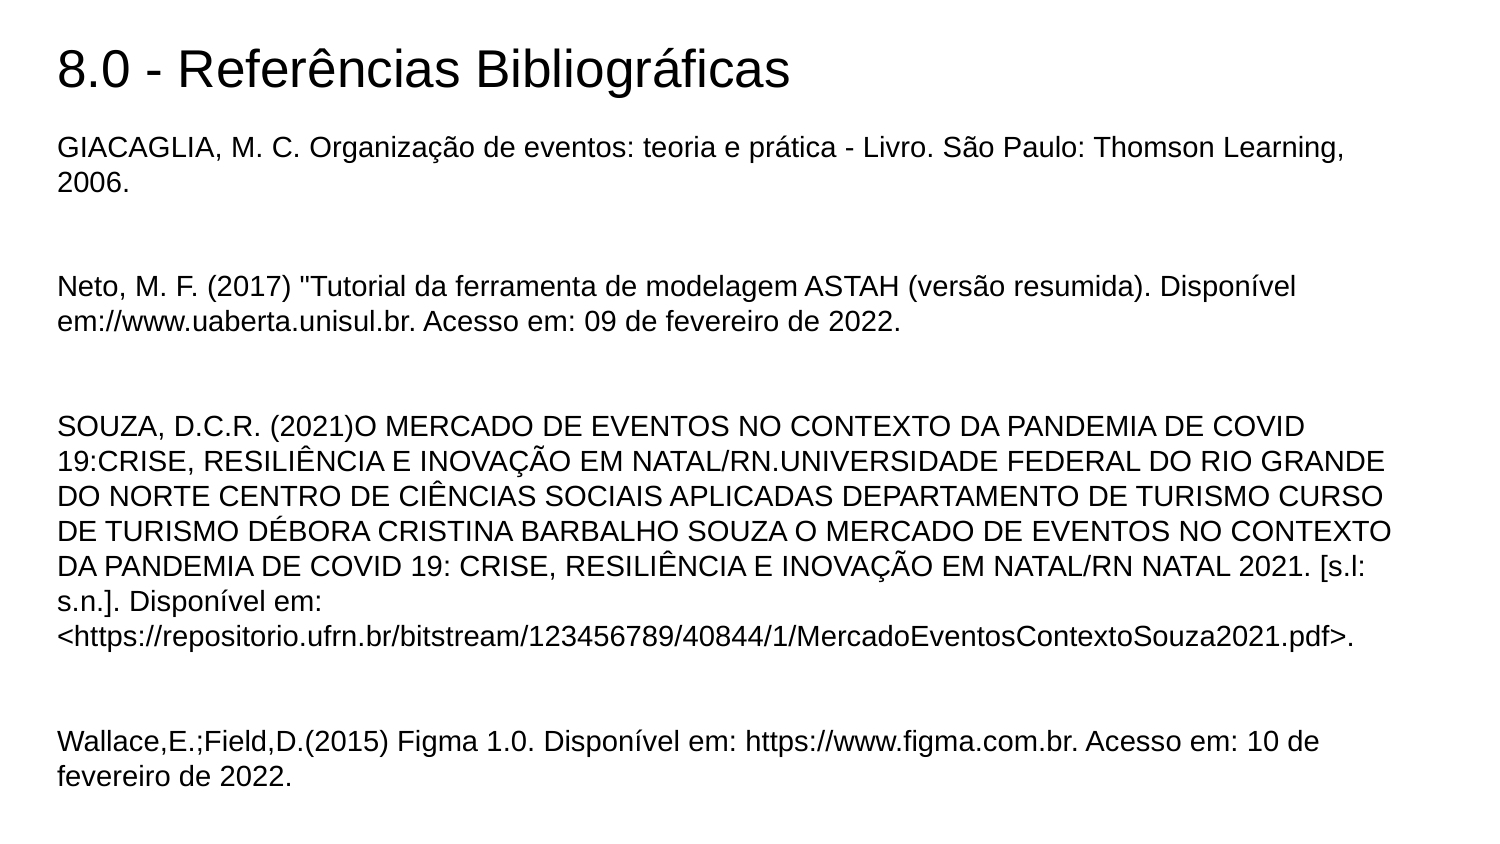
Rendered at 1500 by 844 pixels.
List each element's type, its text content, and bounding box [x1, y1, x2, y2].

title 8.0 - Referências Bibliográficas [42, 19, 1317, 112]
text_box GIACAGLIA, M. C. Organização de eventos: teoria e prática - Livro. São Paulo: Thomson Learning, 2006. ‌ Neto, M. F. (2017) "Tutorial da ferramenta de modelagem ASTAH (versão resumida). Disponível em://www.uaberta.unisul.br. Acesso em: 09 de fevereiro de 2022. ‌ SOUZA, D.C.R. (2021)O MERCADO DE EVENTOS NO CONTEXTO DA PANDEMIA DE COVID 19:CRISE, RESILIÊNCIA E INOVAÇÃO EM NATAL/RN.UNIVERSIDADE FEDERAL DO RIO GRANDE DO NORTE CENTRO DE CIÊNCIAS SOCIAIS APLICADAS DEPARTAMENTO DE TURISMO CURSO DE TURISMO DÉBORA CRISTINA BARBALHO SOUZA O MERCADO DE EVENTOS NO CONTEXTO DA PANDEMIA DE COVID 19: CRISE, RESILIÊNCIA E INOVAÇÃO EM NATAL/RN NATAL 2021. [s.l: s.n.]. Disponível em: <https://repositorio.ufrn.br/bitstream/123456789/40844/1/MercadoEventosContextoSouza2021.pdf>. ‌ Wallace,E.;Field,D.(2015) Figma 1.0. Disponível em: https://www.figma.com.br. Acesso em: 10 de fevereiro de 2022. [42, 112, 1431, 843]
